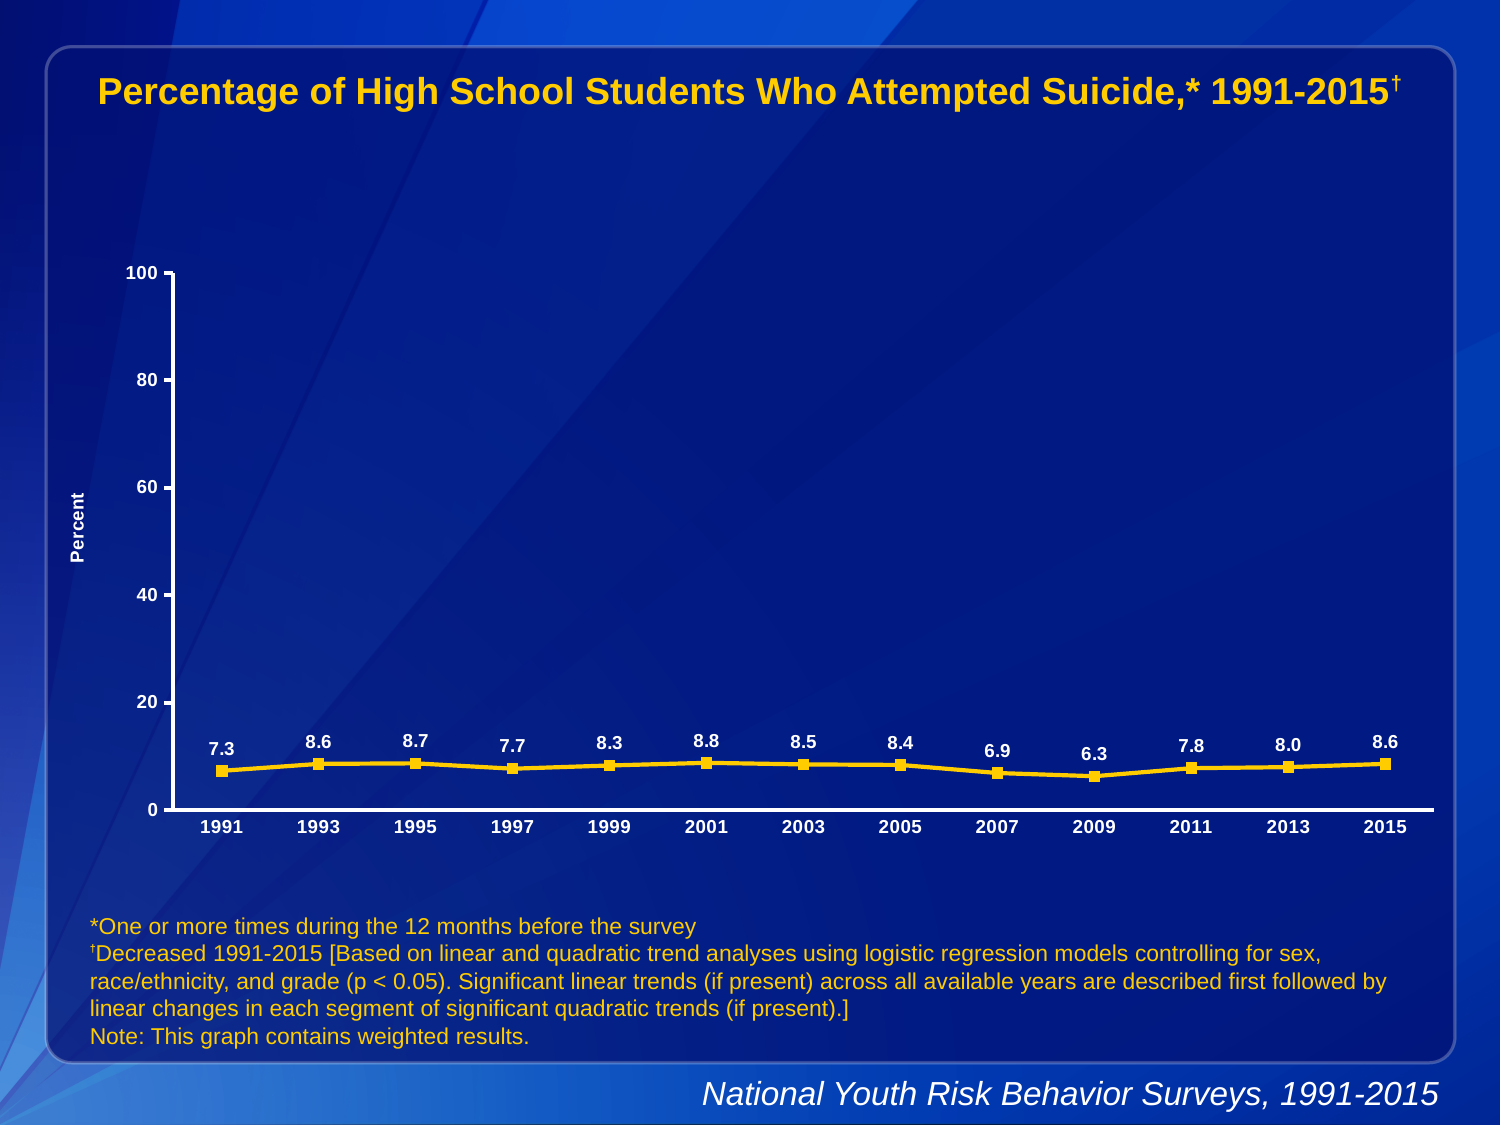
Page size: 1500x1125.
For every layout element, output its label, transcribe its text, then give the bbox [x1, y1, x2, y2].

chart [37, 249, 1463, 851]
picture [0, 0, 1500, 1125]
text_box National Youth Risk Behavior Surveys, 1991-2015 [679, 1065, 1455, 1120]
text_box *One or more times during the 12 months before the survey †Decreased 1991-2015 [Based on linear and quadratic trend analyses using logistic regression models controlling for sex, race/ethnicity, and grade (p < 0.05). Significant linear trends (if present) across all available years are described first followed by linear changes in each segment of significant quadratic trends (if present).] Note: This graph contains weighted results. [74, 903, 1425, 1056]
text_box Percentage of High School Students Who Attempted Suicide,* 1991-2015† [74, 59, 1425, 120]
